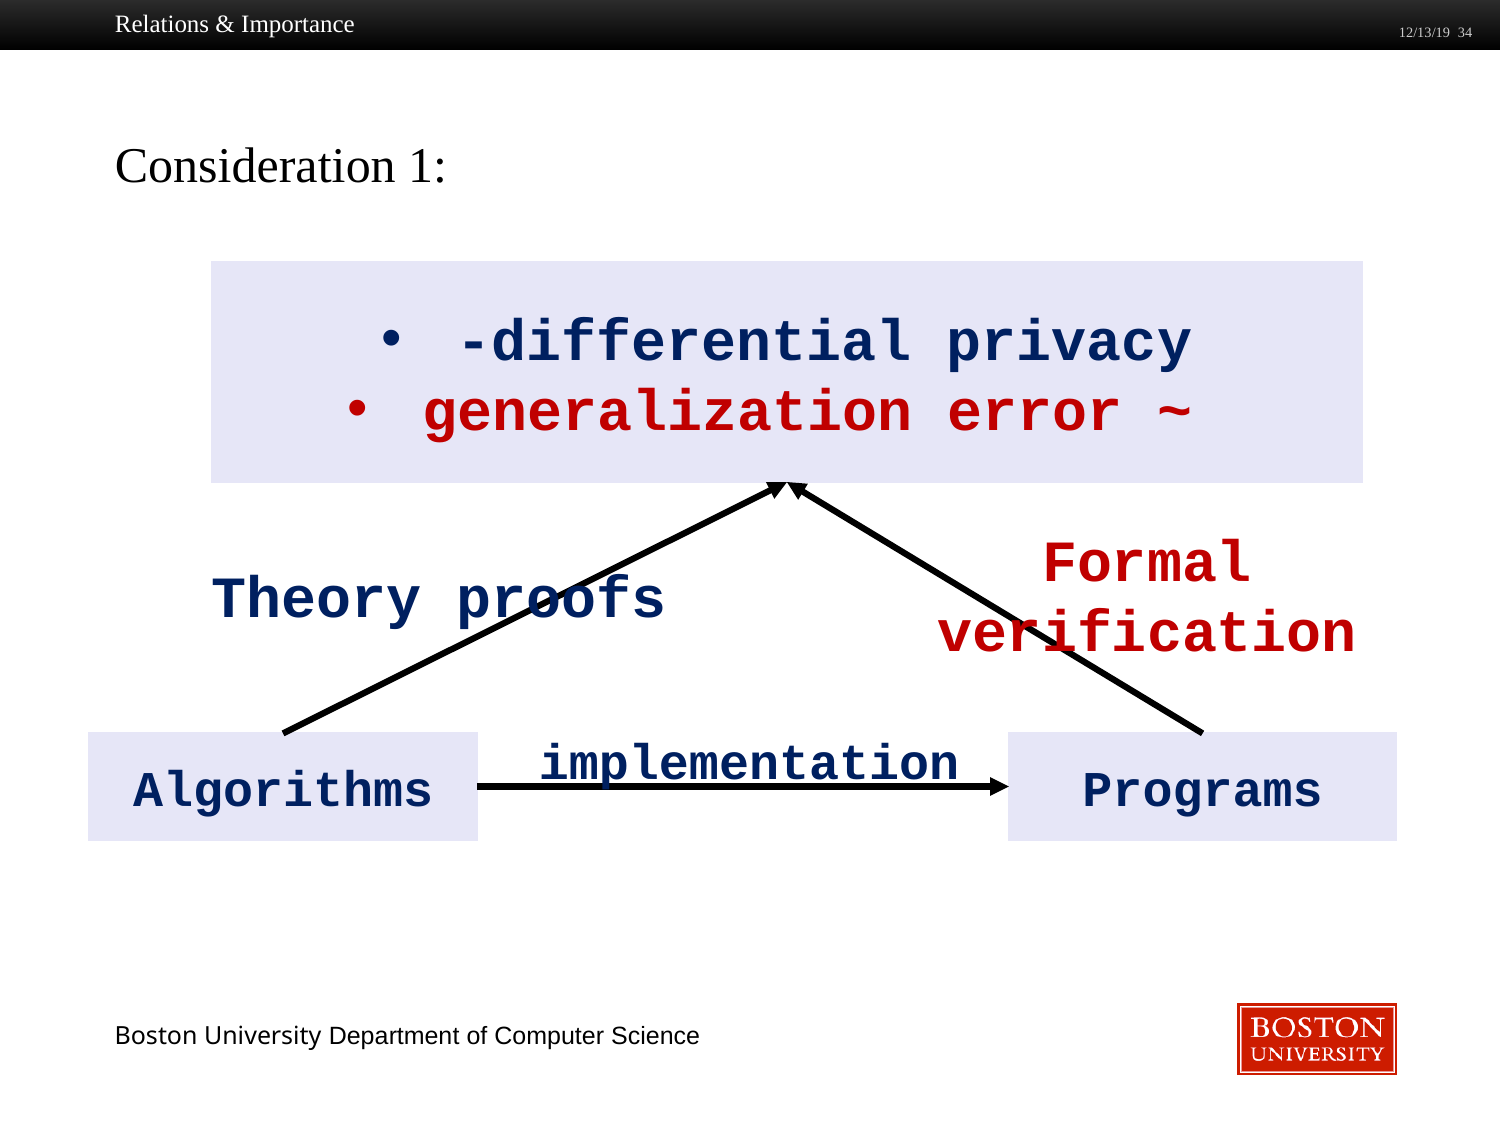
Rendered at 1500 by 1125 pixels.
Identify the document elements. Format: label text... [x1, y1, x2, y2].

text_box Algorithms [88, 732, 478, 841]
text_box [786, 482, 1203, 734]
text_box Programs [1008, 732, 1397, 841]
title Consideration 1: [99, 125, 1400, 210]
text_box implementation [523, 734, 974, 786]
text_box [283, 482, 786, 734]
footer Relations & Importance [99, 0, 938, 50]
text_box Formal verification [1203, 516, 1397, 671]
text_box implementation [523, 787, 974, 797]
picture [1237, 1003, 1397, 1075]
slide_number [1312, 12, 1488, 50]
text_box Theory proofs [196, 551, 283, 637]
